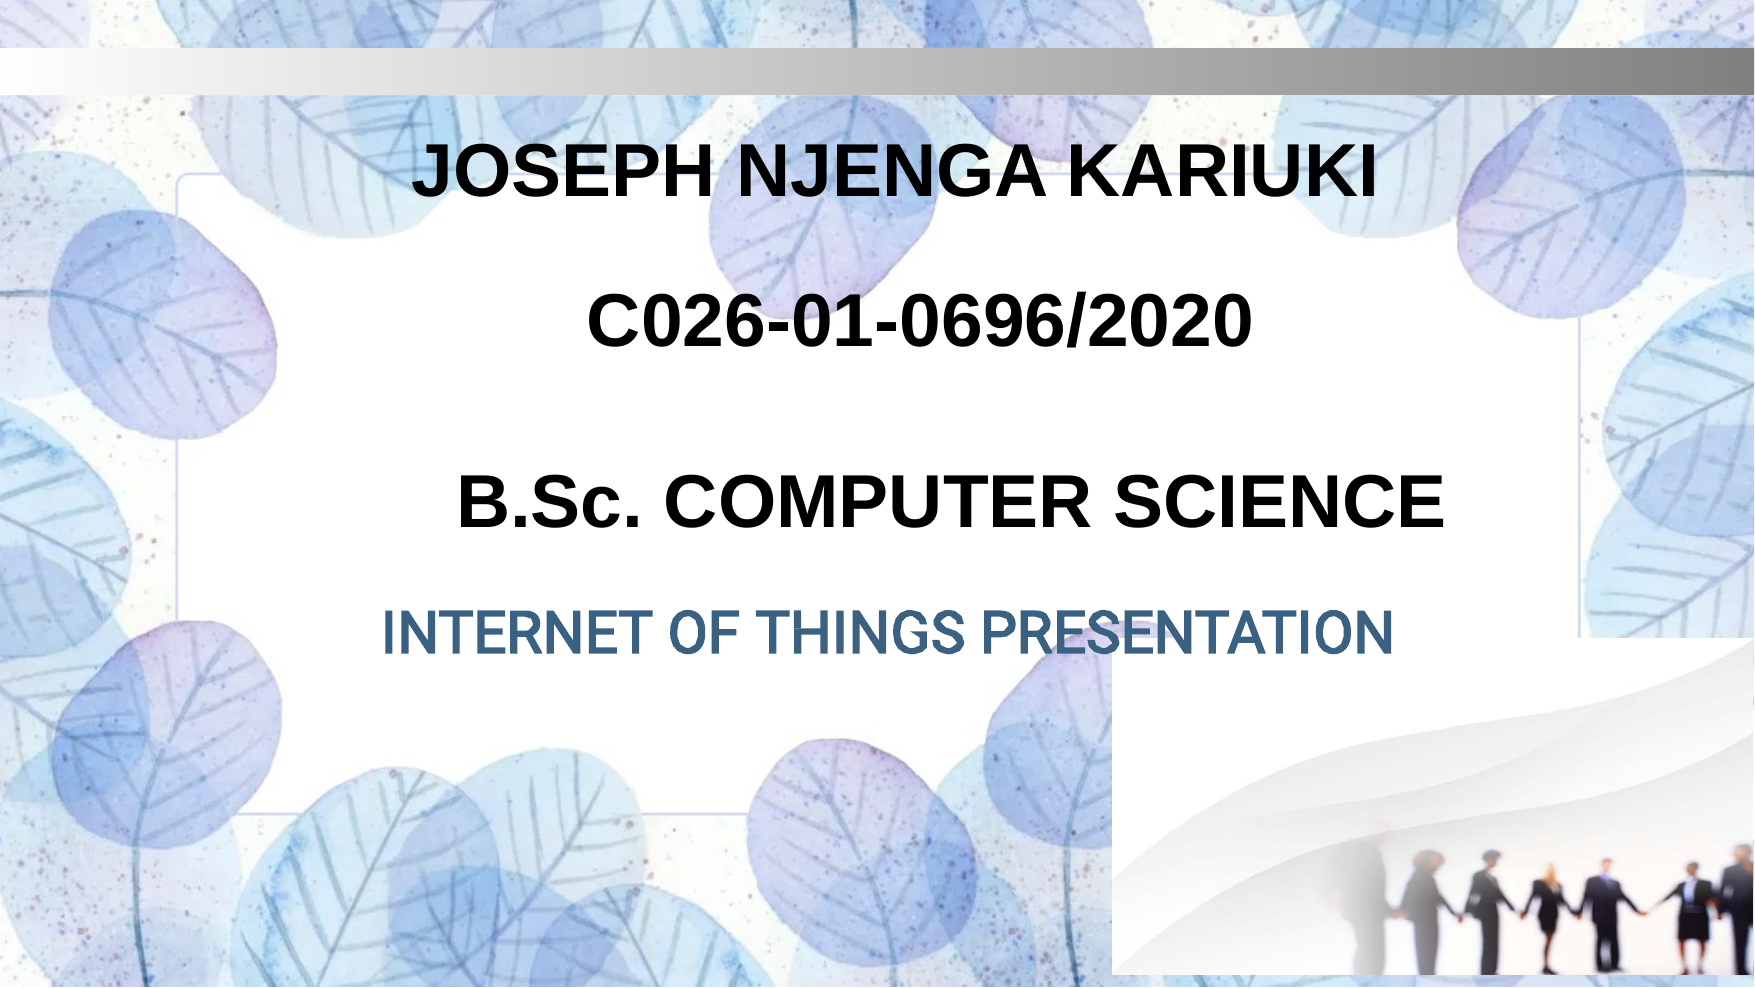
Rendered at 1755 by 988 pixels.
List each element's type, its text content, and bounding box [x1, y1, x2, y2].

text_box [793, 610, 802, 629]
text_box [836, 610, 844, 654]
text_box [984, 610, 1016, 654]
picture [0, 0, 1755, 987]
text_box JOSEPH NJENGA KARIUKI [386, 106, 1406, 183]
text_box [1087, 609, 1120, 655]
text_box [755, 610, 790, 654]
text_box [1315, 609, 1351, 655]
text_box [510, 610, 543, 654]
text_box [670, 609, 706, 655]
text_box [618, 610, 653, 654]
text_box [932, 609, 965, 655]
text_box [477, 610, 506, 654]
text_box [893, 609, 928, 655]
text_box [385, 610, 393, 654]
text_box [439, 610, 474, 654]
text_box B.Sc. COMPUTER SCIENCE [431, 437, 1473, 525]
text_box [546, 610, 581, 654]
text_box [1157, 610, 1192, 654]
text_box [711, 610, 740, 654]
text_box [1195, 610, 1230, 654]
text_box [1020, 610, 1053, 654]
text_box [1226, 610, 1266, 654]
text_box [401, 610, 436, 654]
text_box [1057, 610, 1086, 654]
text_box C026-01-0696/2020 [532, 256, 1309, 377]
text_box [588, 610, 617, 654]
text_box [852, 610, 887, 654]
text_box [794, 610, 828, 654]
text_box [1301, 610, 1309, 654]
text_box [1124, 610, 1153, 654]
text_box [1357, 610, 1392, 654]
text_box [1262, 610, 1297, 654]
